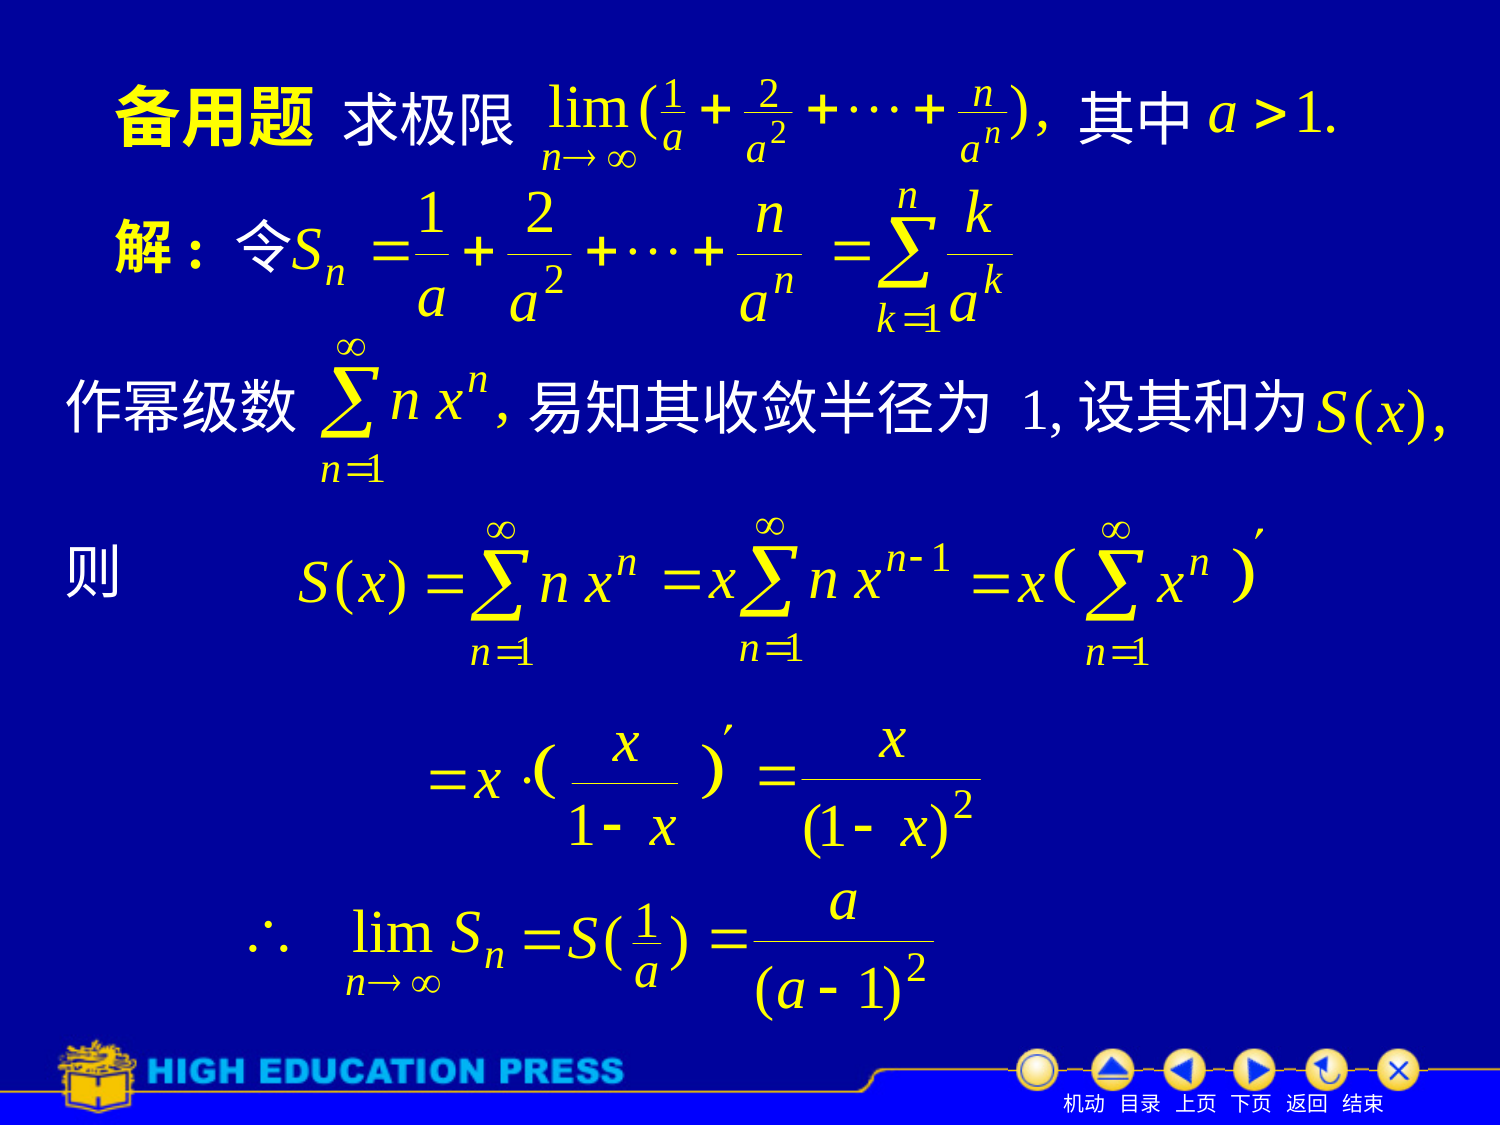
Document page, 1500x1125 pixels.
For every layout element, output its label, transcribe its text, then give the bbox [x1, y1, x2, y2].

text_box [749, 706, 984, 863]
text_box 其中 [1062, 75, 1288, 160]
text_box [287, 181, 807, 325]
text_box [248, 899, 508, 1000]
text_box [515, 892, 693, 993]
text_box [316, 320, 513, 488]
text_box 解: 令 [99, 203, 287, 288]
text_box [293, 504, 647, 671]
text_box 则 [50, 527, 163, 613]
picture [0, 0, 1500, 1125]
text_box 作幂级数 [49, 362, 316, 448]
text_box 易知其收敛半径为 1, [513, 364, 1088, 449]
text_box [537, 68, 1053, 175]
title 备用题 求极限 [99, 62, 550, 167]
text_box 机动 目录 上页 下页 返回 结束 [1049, 1082, 1404, 1123]
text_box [655, 499, 956, 667]
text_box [702, 868, 938, 1025]
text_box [1204, 85, 1338, 150]
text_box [1312, 383, 1450, 450]
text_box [824, 170, 1017, 338]
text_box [964, 504, 1263, 671]
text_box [420, 710, 732, 850]
text_box 设其和为 [1062, 362, 1338, 448]
